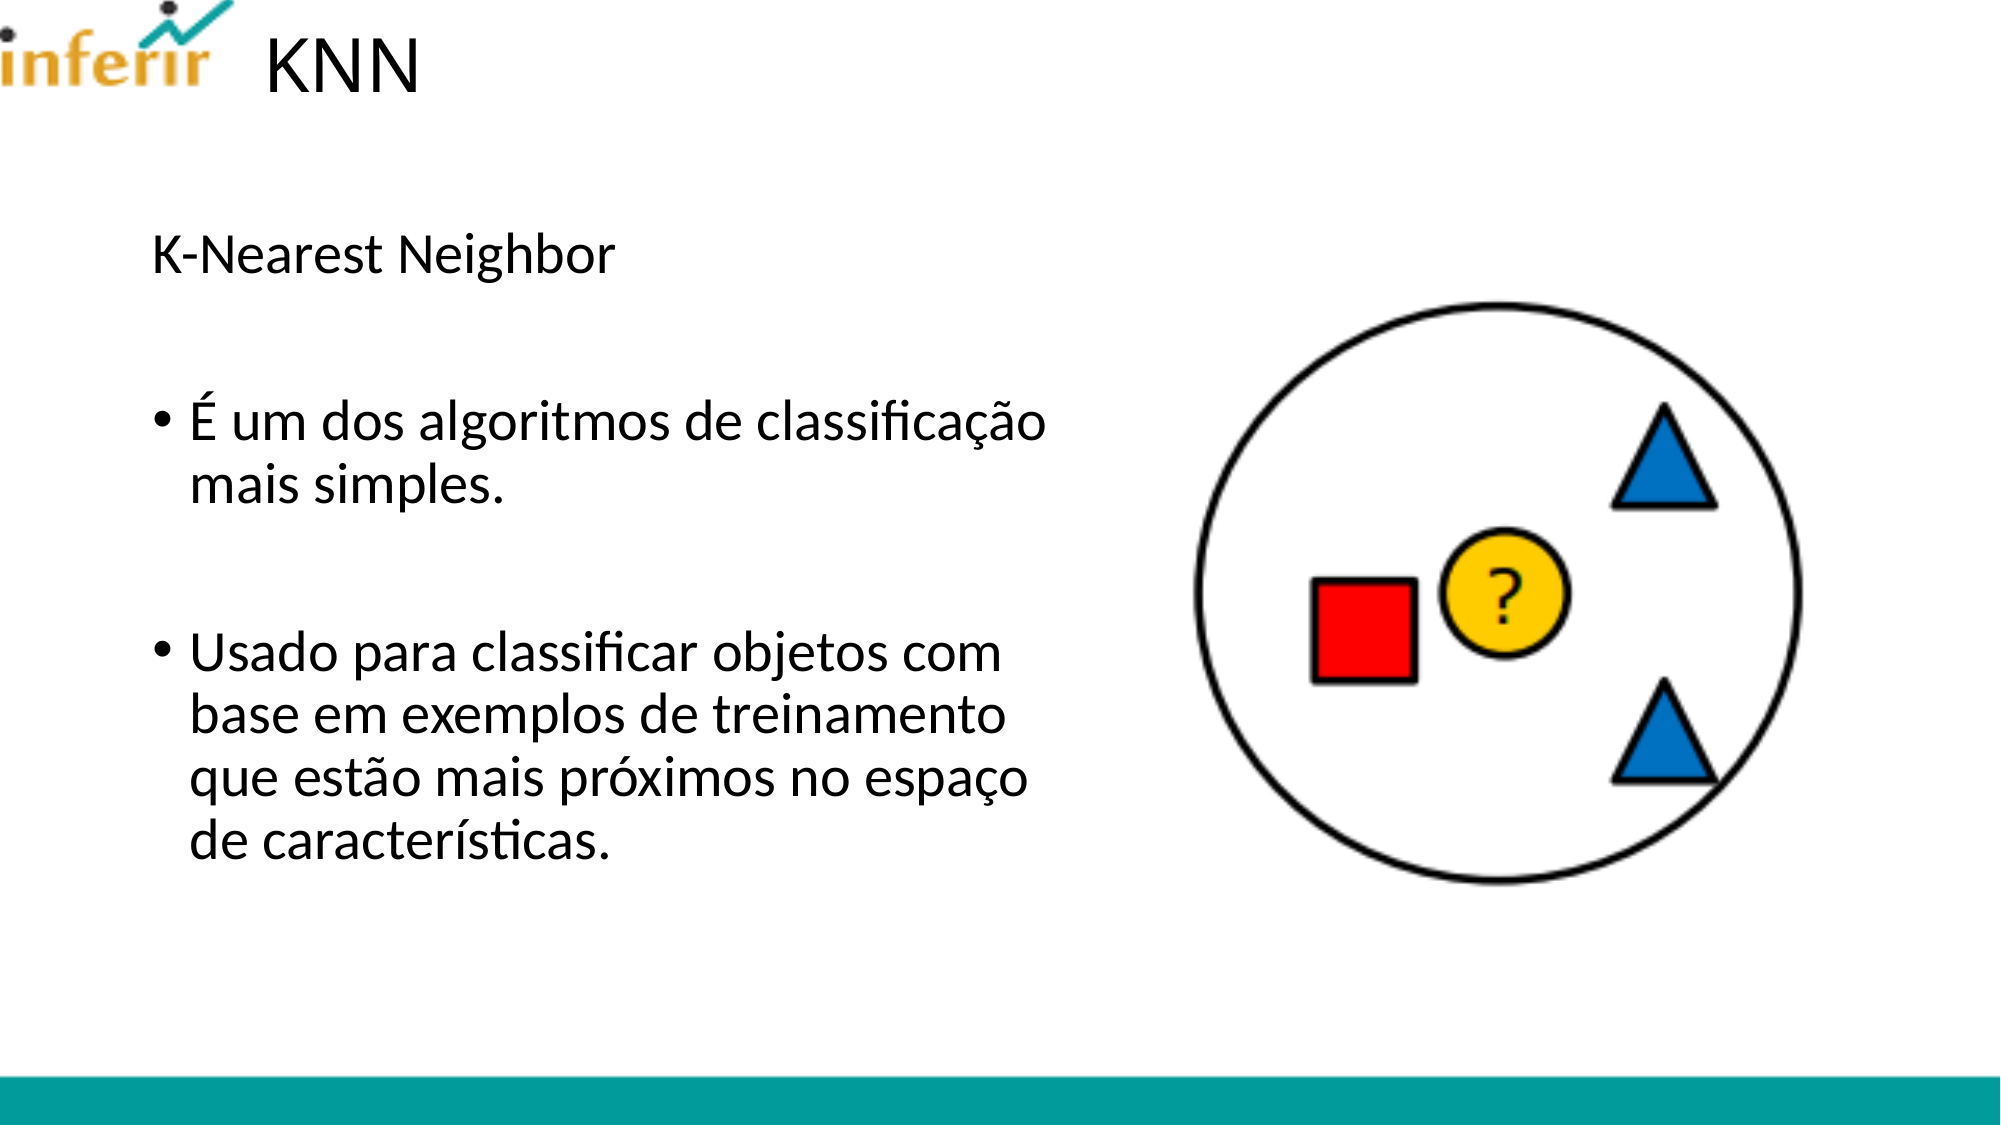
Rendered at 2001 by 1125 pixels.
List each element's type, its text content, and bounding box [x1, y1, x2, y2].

title KNN [209, 0, 1863, 138]
list K-Nearest Neighbor É um dos algoritmos de classificação mais simples. Usado para classificar objetos com base em exemplos de treinamento que estão mais próximos no espaço de características. [137, 165, 1094, 1014]
picture [0, 0, 2001, 1125]
